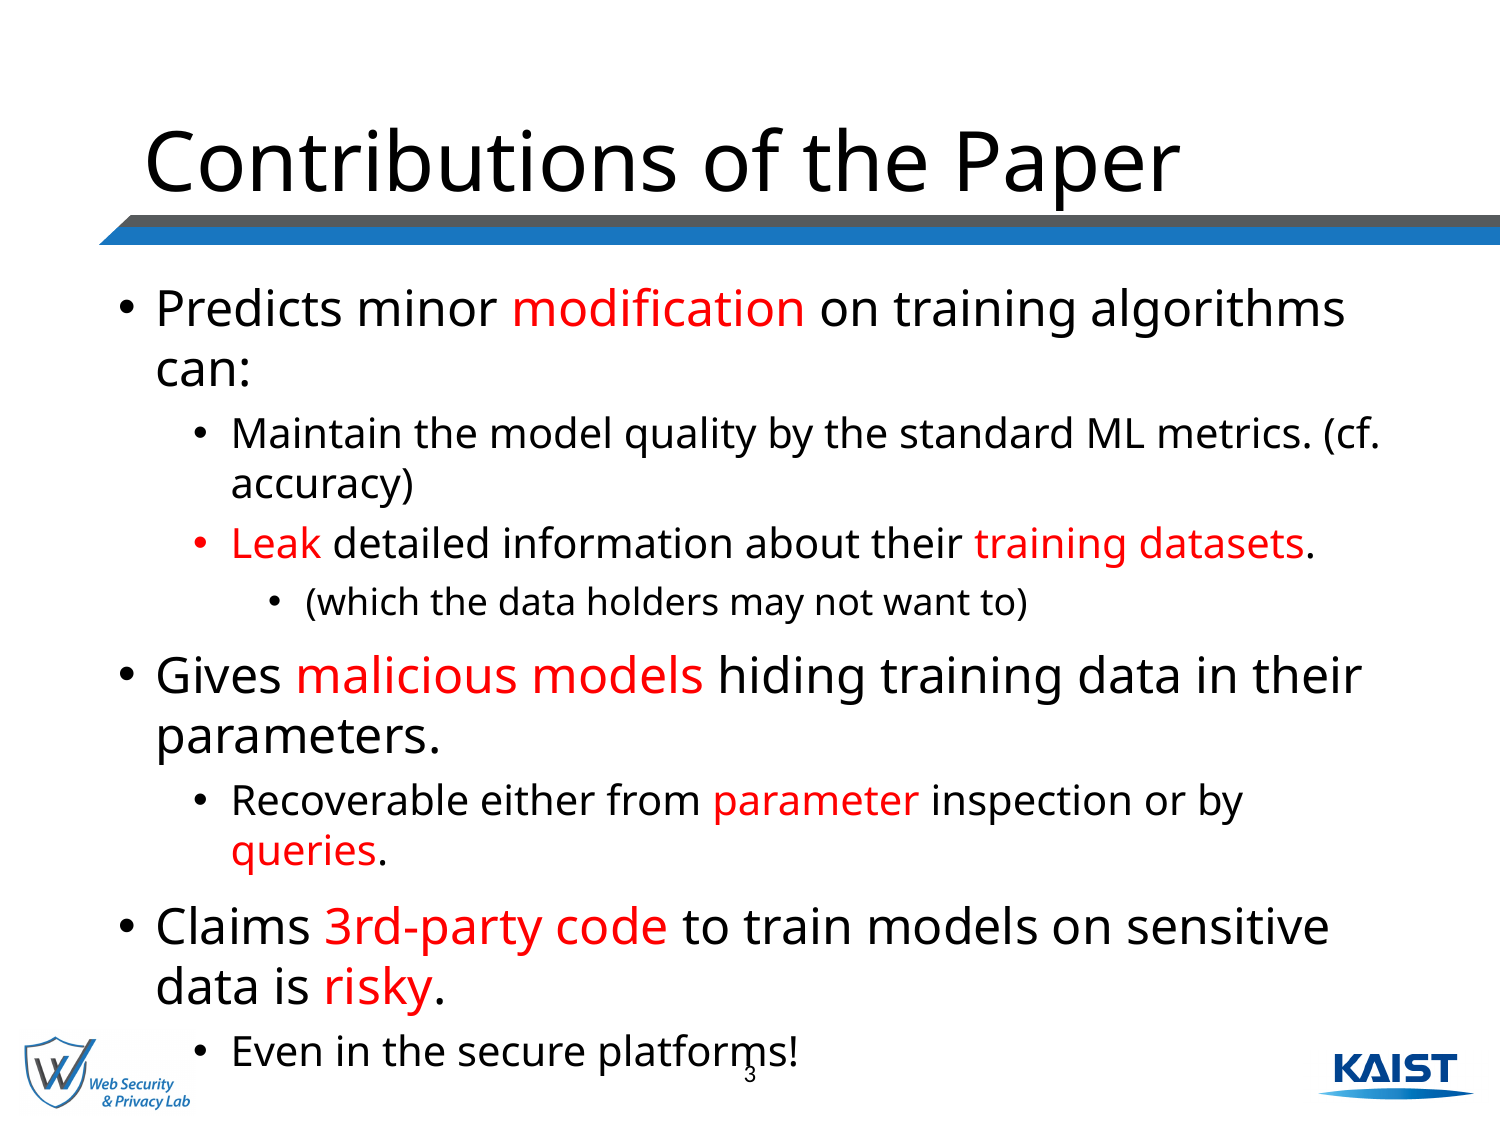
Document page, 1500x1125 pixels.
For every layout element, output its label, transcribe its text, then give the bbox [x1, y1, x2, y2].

list Predicts minor modification on training algorithms can: Maintain the model quality by the standard ML metrics. (cf. accuracy) Leak detailed information about their training datasets. (which the data holders may not want to) Gives malicious models hiding training data in their parameters. Recoverable either from parameter inspection or by queries. Claims 3rd-party code to train models on sensitive data is risky. Even in the secure platforms! [103, 268, 1397, 983]
title Contributions of the Paper [129, 70, 1423, 217]
picture [19, 1029, 196, 1116]
slide_number 3 [581, 1042, 919, 1103]
picture [1303, 1050, 1489, 1103]
